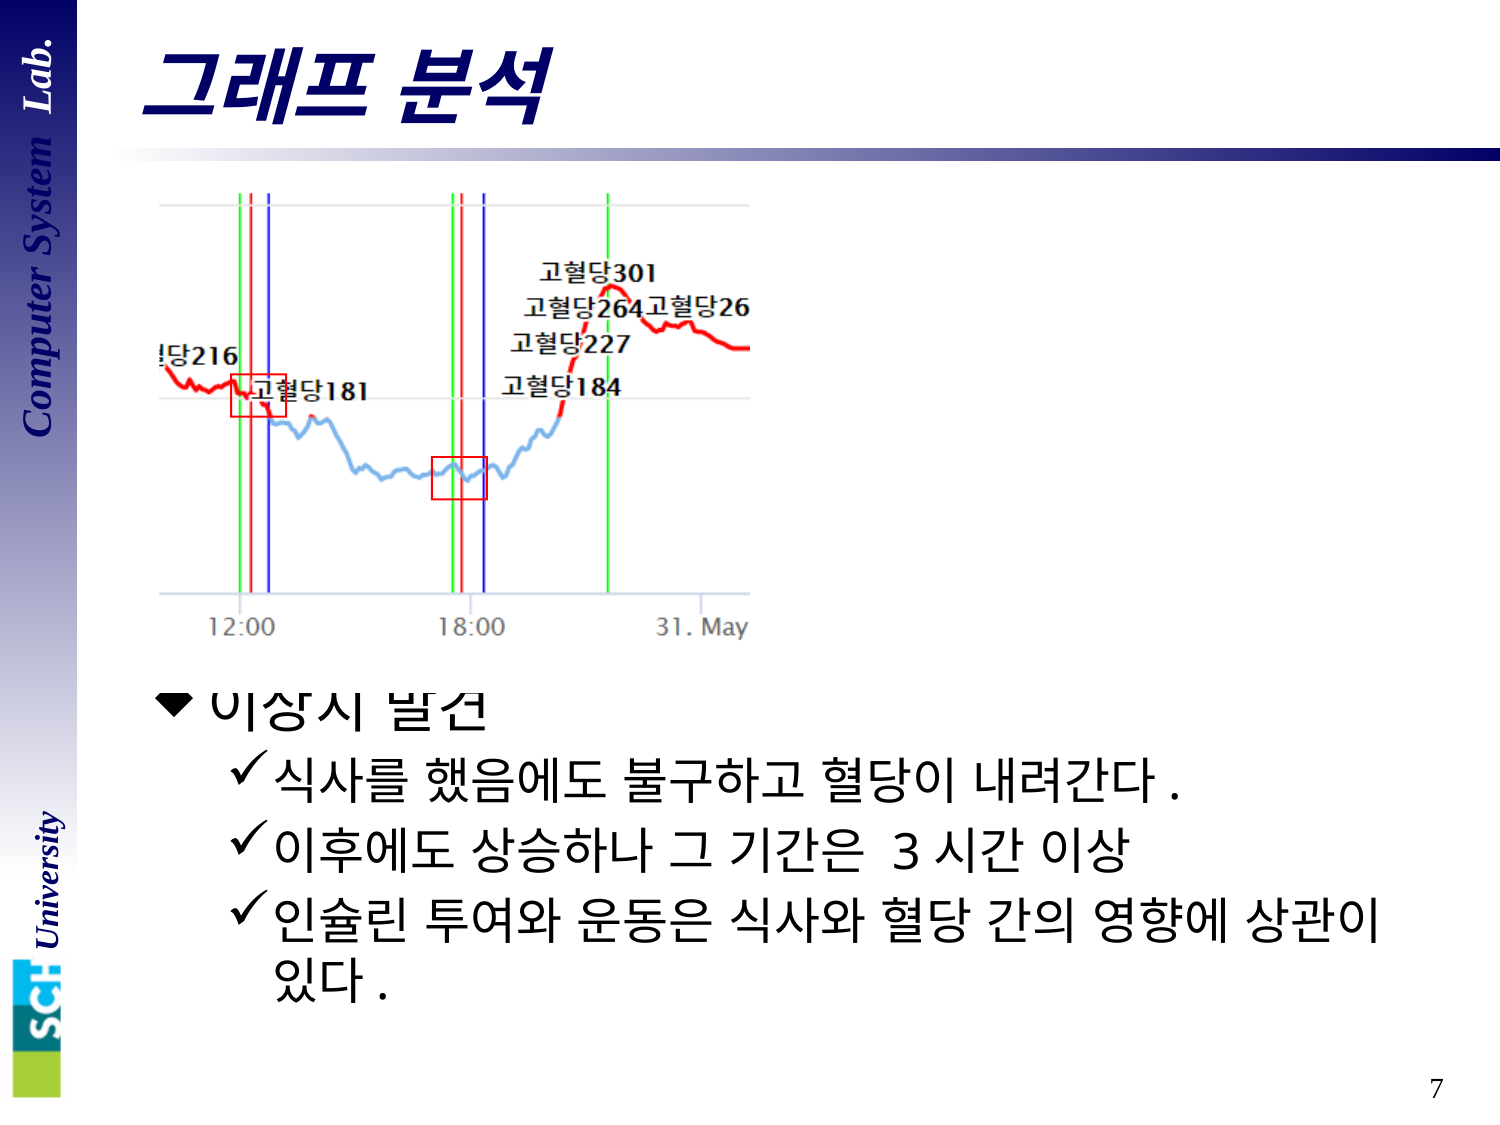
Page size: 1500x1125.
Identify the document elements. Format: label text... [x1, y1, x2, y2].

title 그래프 분석 [123, 25, 1460, 143]
list 이상치 발견 식사를 했음에도 불구하고 혈당이 내려간다. 이후에도 상승하나 그 기간은 3시간 이상 인슐린 투여와 운동은 식사와 혈당 간의 영향에 상관이 있다. [135, 172, 1448, 1107]
picture [159, 184, 751, 693]
picture [5, 952, 69, 1104]
